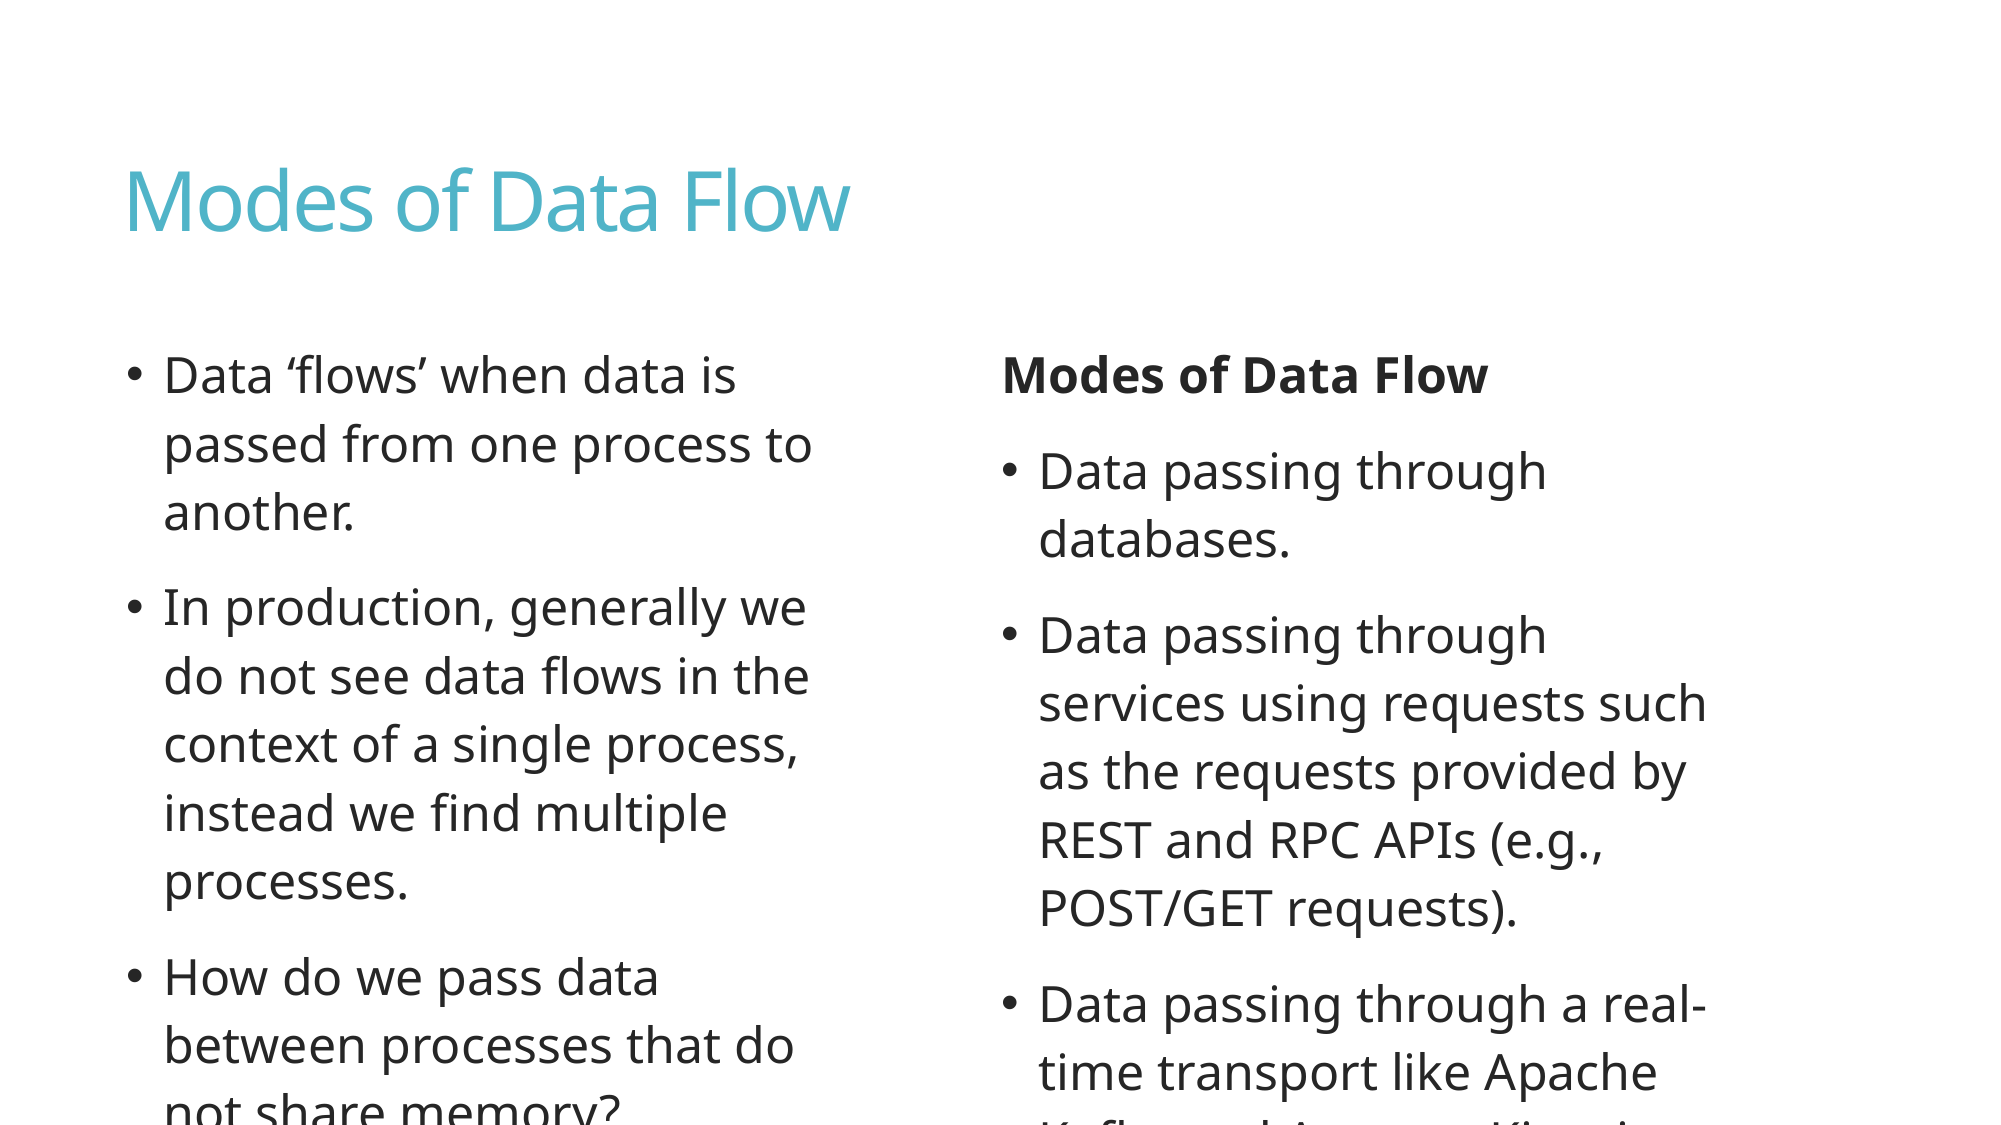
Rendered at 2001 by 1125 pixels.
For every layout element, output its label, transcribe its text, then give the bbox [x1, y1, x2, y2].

list Data ‘flows’ when data is passed from one process to another. In production, generally we do not see data flows in the context of a single process, instead we find multiple processes. How do we pass data between processes that do not share memory? [111, 327, 876, 946]
list Modes of Data Flow Data passing through databases. Data passing through services using requests such as the requests provided by REST and RPC APIs (e.g., POST/GET requests). Data passing through a real-time transport like Apache Kafka and Amazon Kinesis. [986, 327, 1752, 946]
title Modes of Data Flow [107, 81, 1875, 330]
